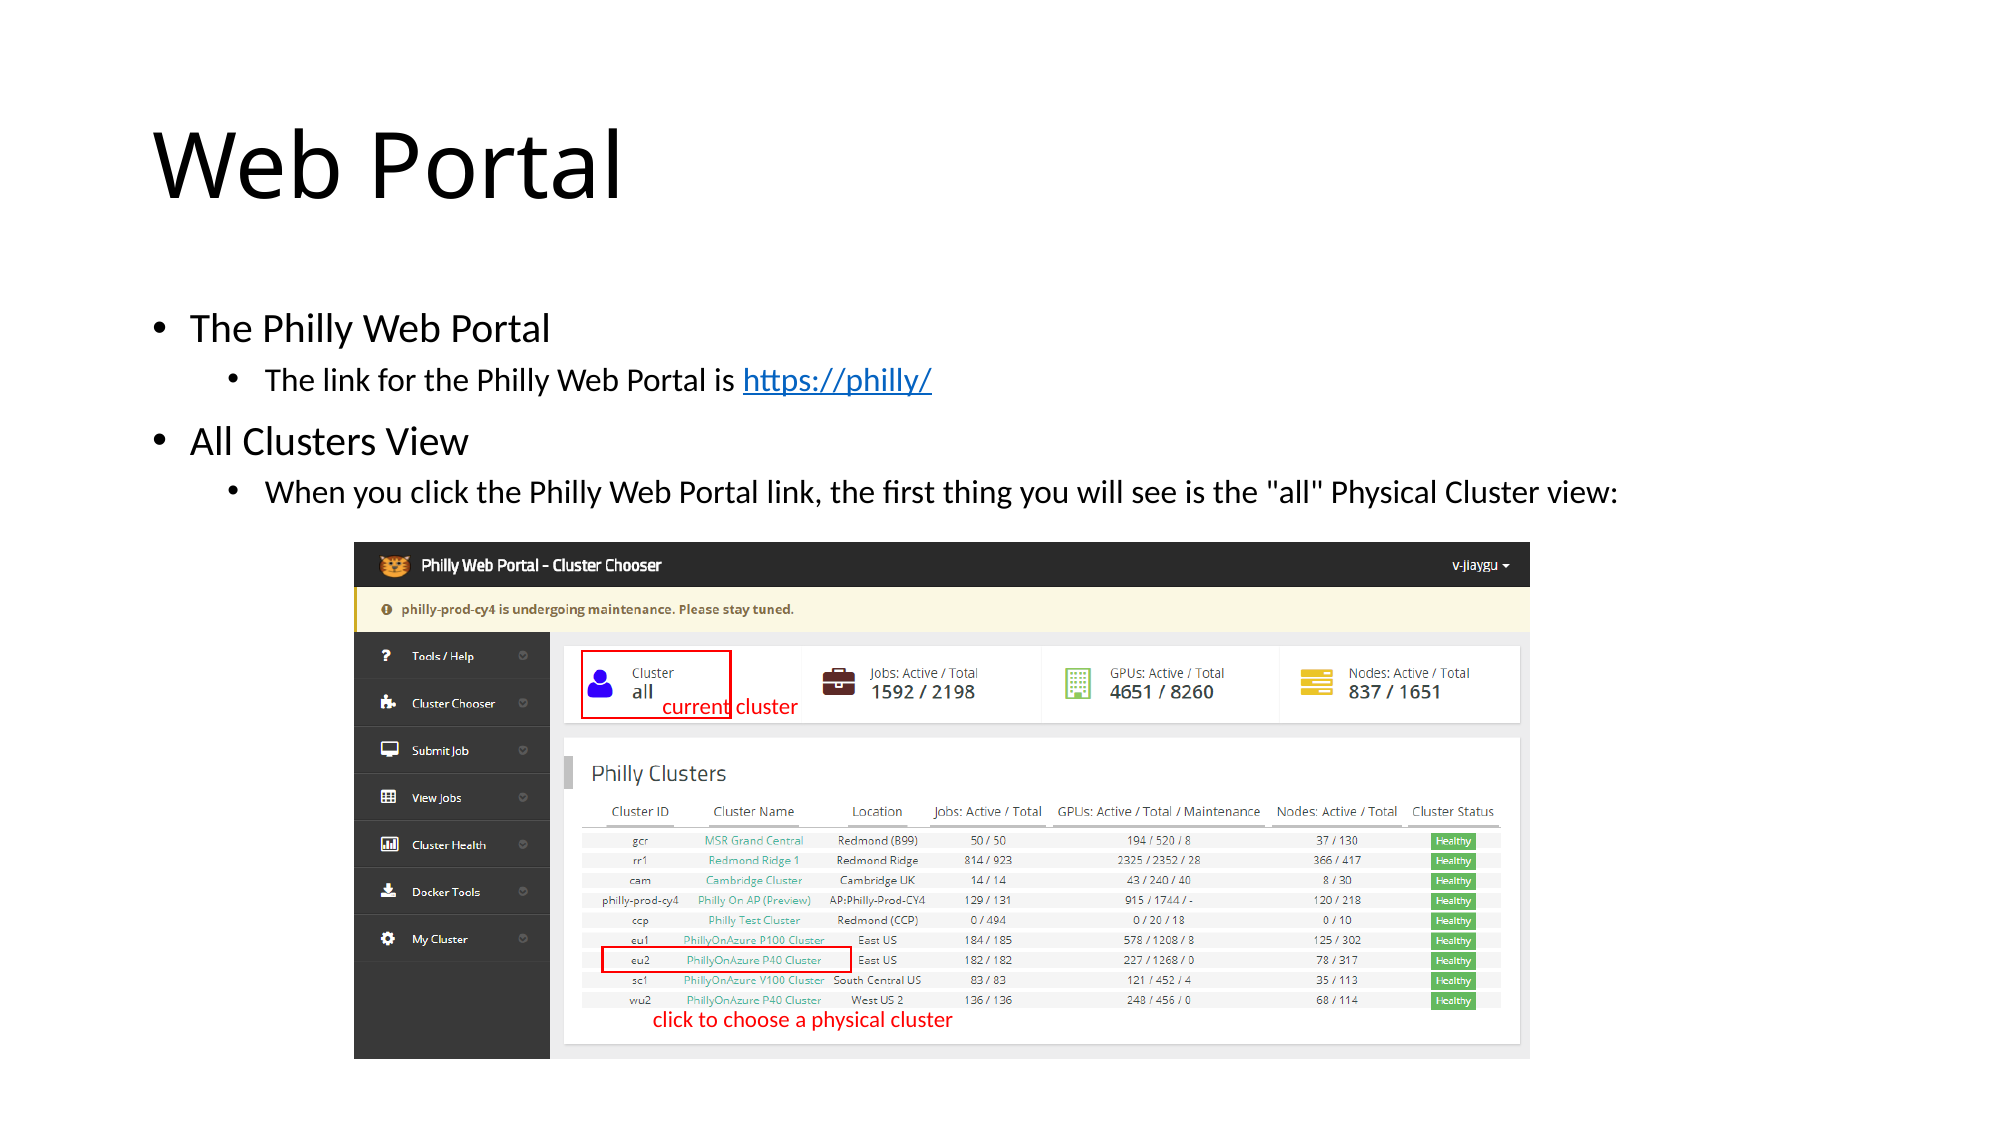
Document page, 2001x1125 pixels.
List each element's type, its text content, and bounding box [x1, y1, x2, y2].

list The Philly Web Portal The link for the Philly Web Portal is https://philly/ All Clusters View When you click the Philly Web Portal link, the first thing you will see is the "all" Physical Cluster view: [137, 299, 1789, 1074]
title Web Portal [137, 59, 1863, 278]
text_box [353, 541, 1530, 1059]
